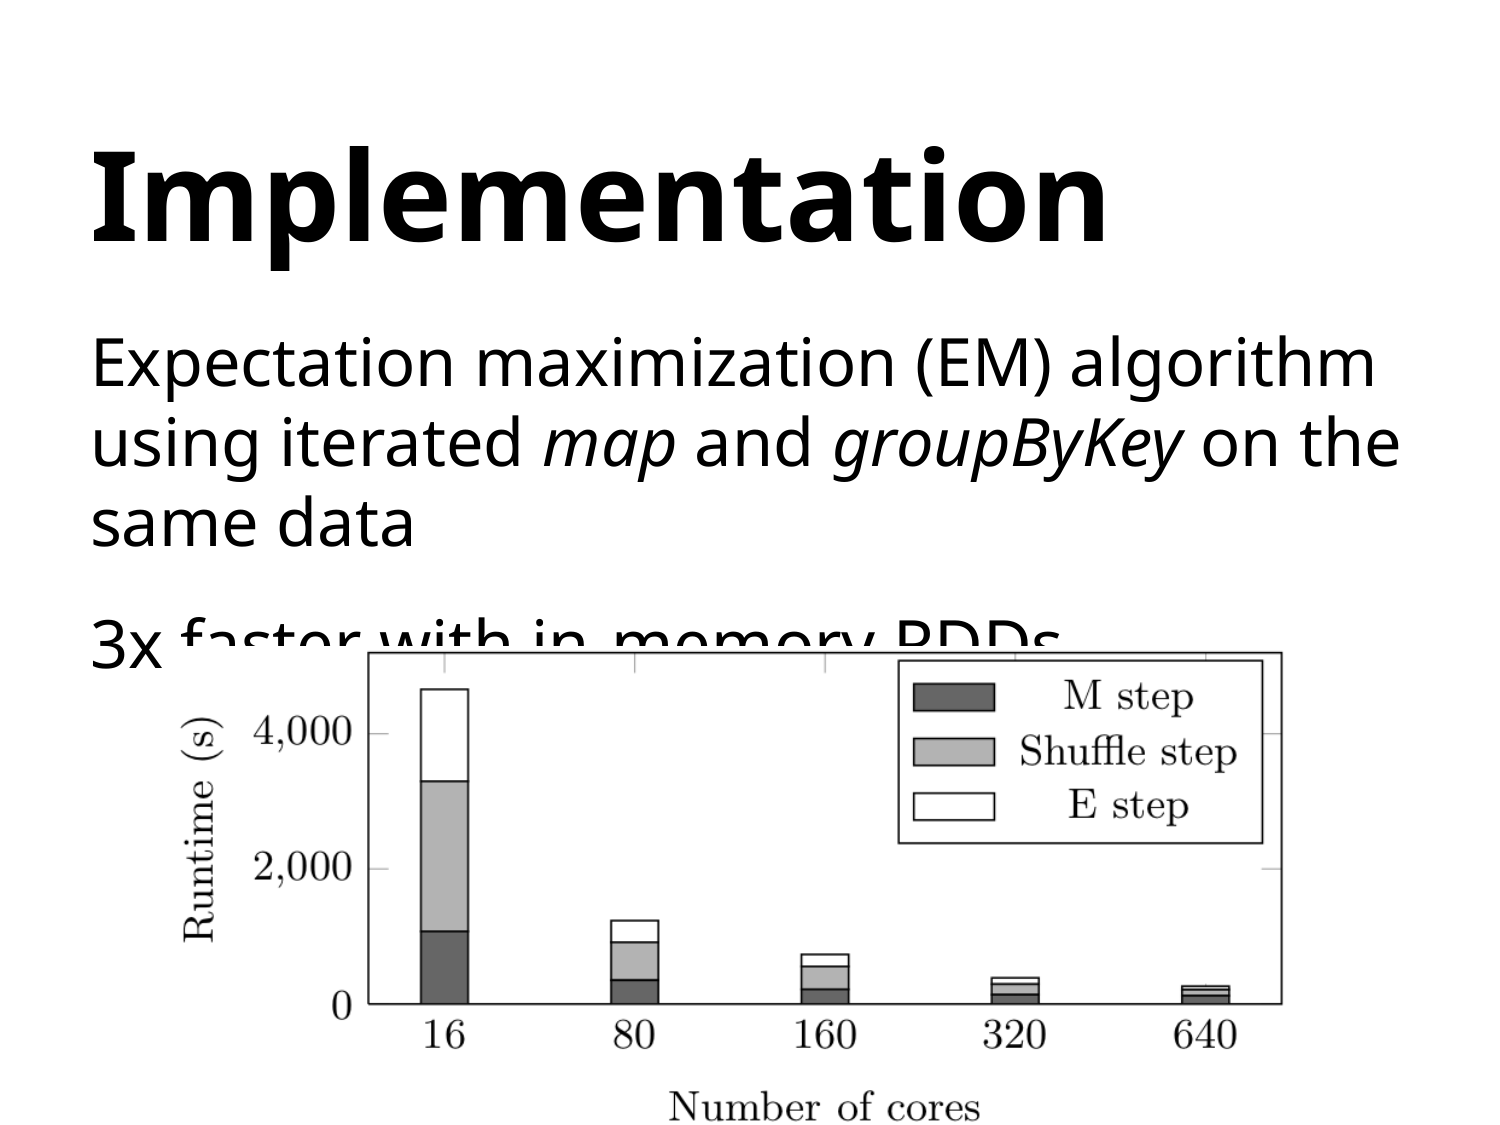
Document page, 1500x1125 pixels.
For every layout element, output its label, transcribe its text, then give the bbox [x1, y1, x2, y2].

list Expectation maximization (EM) algorithm using iterated map and groupByKey on the same data 3x faster with in-memory RDDs [74, 312, 1438, 1006]
title Implementation [74, 97, 1426, 286]
picture [162, 646, 1314, 1125]
